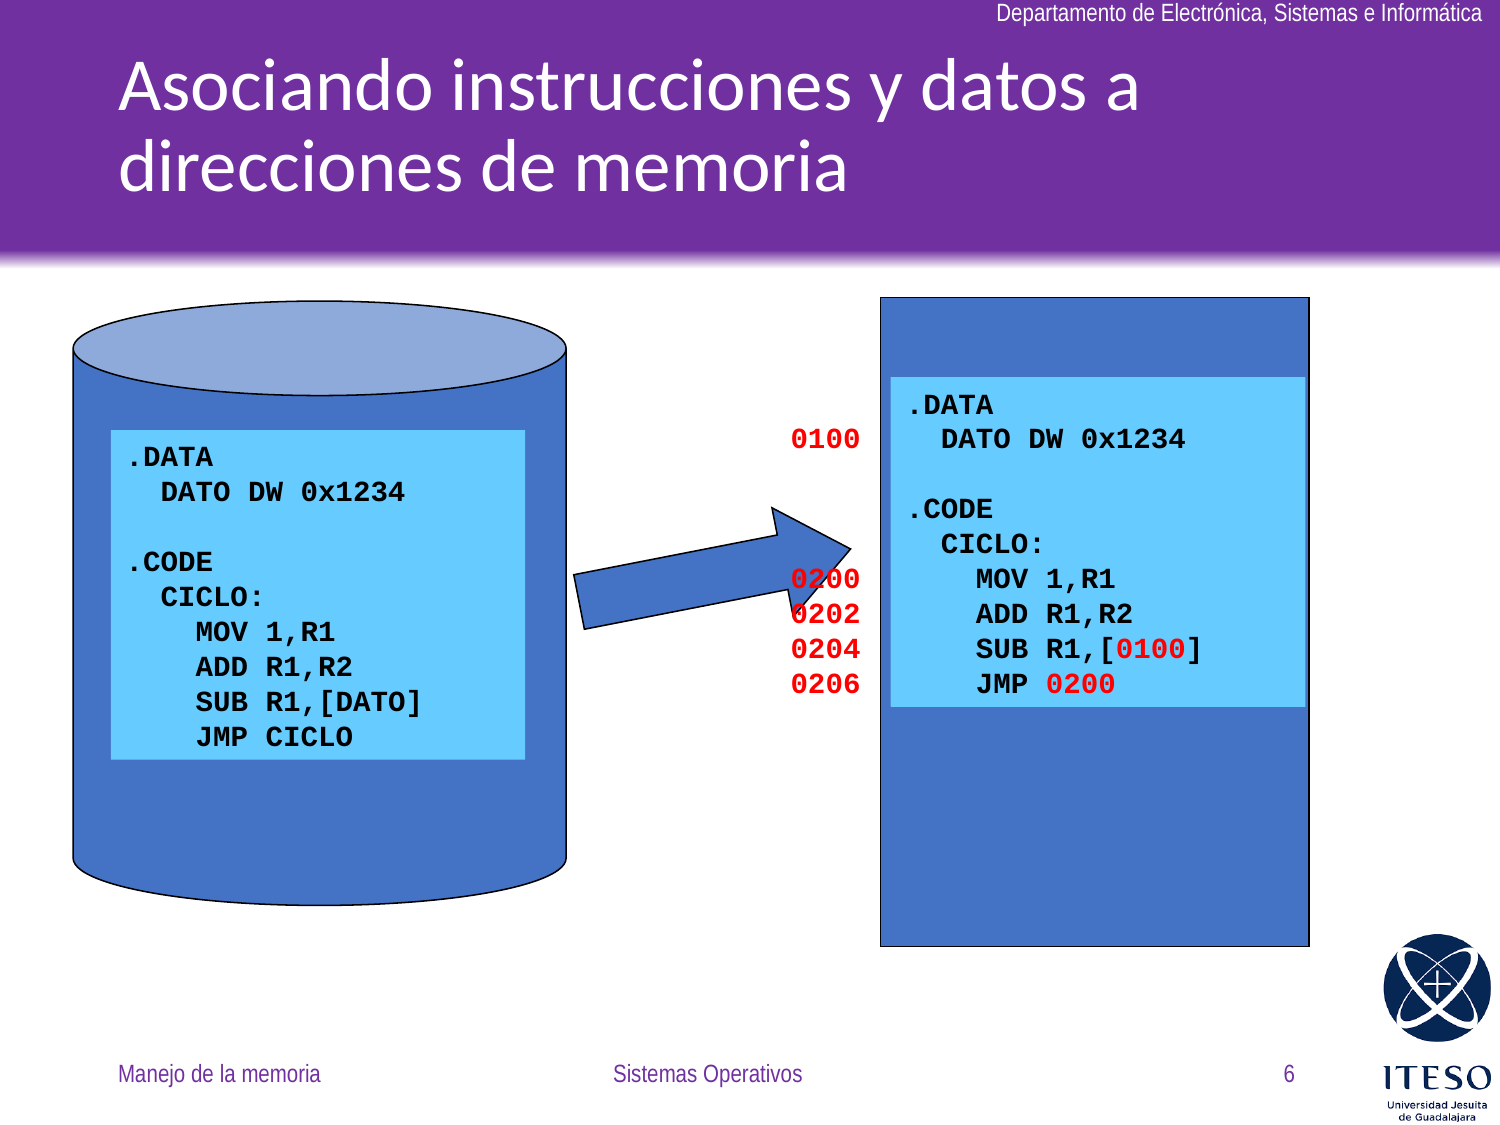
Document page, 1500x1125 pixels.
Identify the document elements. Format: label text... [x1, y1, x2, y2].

slide_number Manejo de la memoria [103, 1042, 441, 1103]
picture [1383, 934, 1491, 1122]
text_box 4 [73, 301, 567, 395]
text_box [573, 535, 775, 630]
footer Sistemas Operativos [454, 1042, 962, 1103]
text_box .DATA DATO DW 0x1234 .CODE CICLO: MOV 1,R1 ADD R1,R2 SUB R1,[0100] JMP 0200 [891, 377, 1306, 707]
text_box [771, 507, 775, 524]
text_box [880, 297, 1310, 947]
slide_number 6 [972, 1042, 1310, 1103]
text_box [73, 301, 567, 906]
title Asociando instrucciones y datos a direcciones de memoria [103, 23, 1397, 232]
text_box .DATA DATO DW 0x1234 .CODE CICLO: MOV 1,R1 ADD R1,R2 SUB R1,[DATO] JMP CICLO [110, 430, 526, 760]
text_box 0100 0200 0202 0204 0206 [775, 412, 876, 707]
